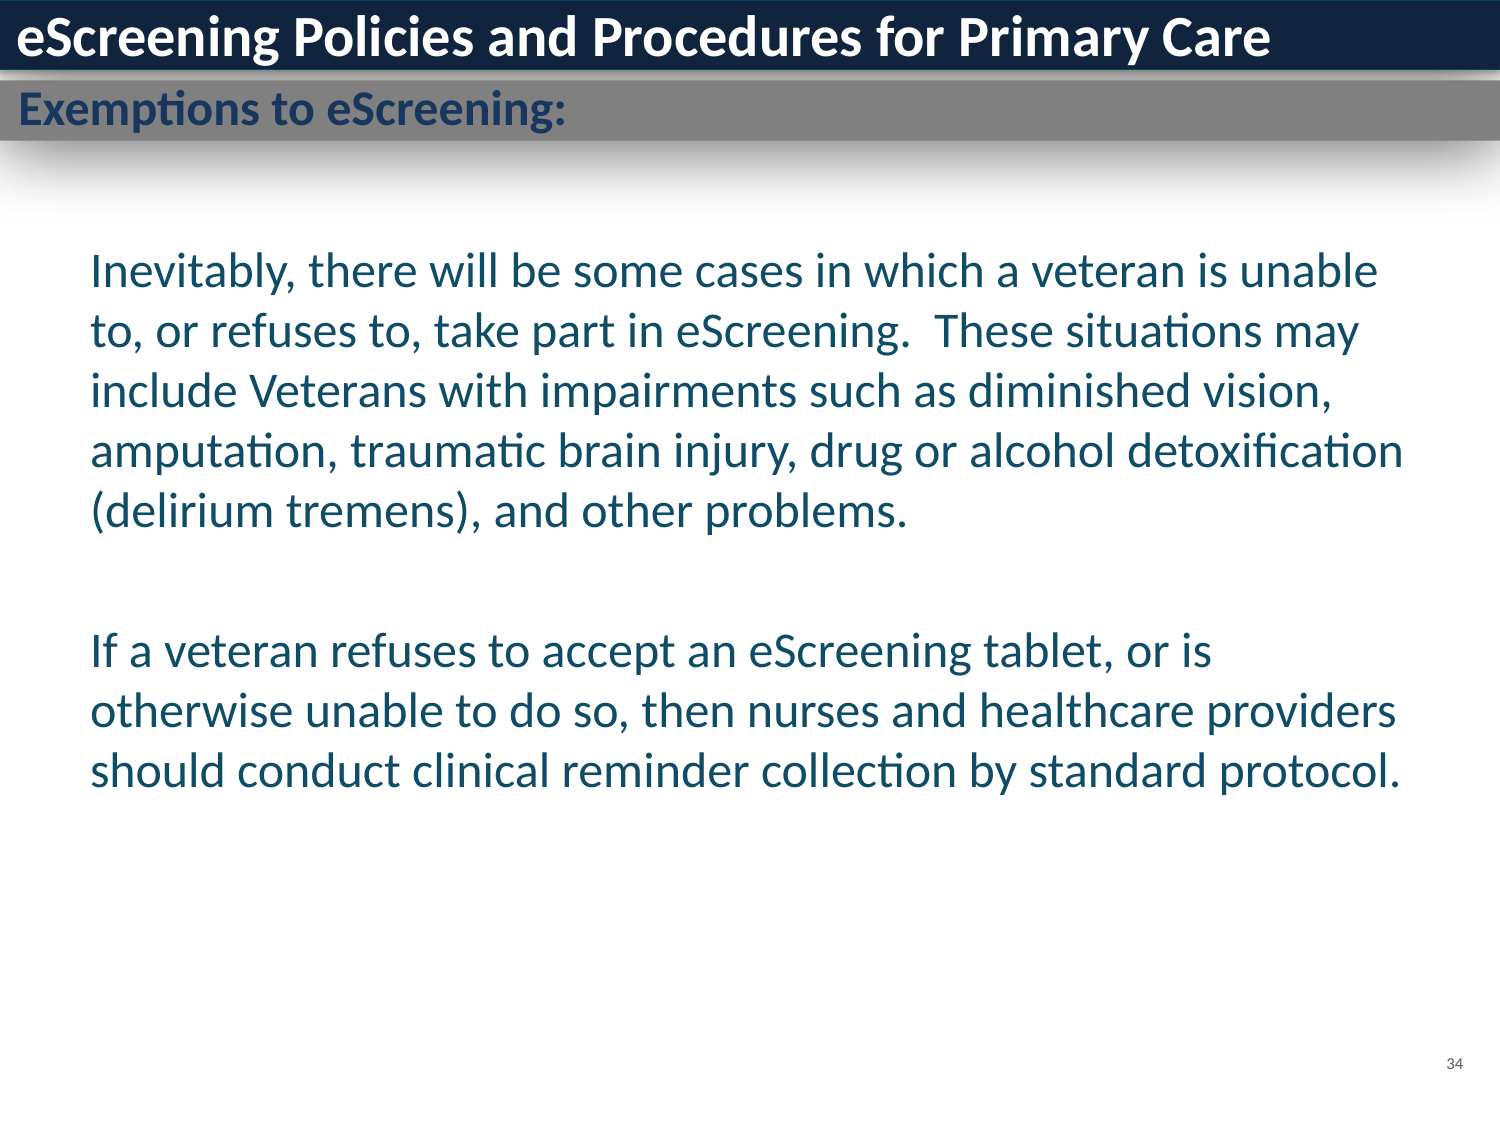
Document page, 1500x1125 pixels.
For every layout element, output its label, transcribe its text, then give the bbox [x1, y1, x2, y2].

title eScreening Policies and Procedures for Primary Care [1, 4, 1447, 63]
slide_number 34 [1403, 1032, 1479, 1093]
list Inevitably, there will be some cases in which a veteran is unable to, or refuses to, take part in eScreening. These situations may include Veterans with impairments such as diminished vision, amputation, traumatic brain injury, drug or alcohol detoxification (delirium tremens), and other problems. If a veteran refuses to accept an eScreening tablet, or is otherwise unable to do so, then nurses and healthcare providers should conduct clinical reminder collection by standard protocol. [75, 187, 1425, 1005]
list Exemptions to eScreening: [3, 68, 860, 155]
